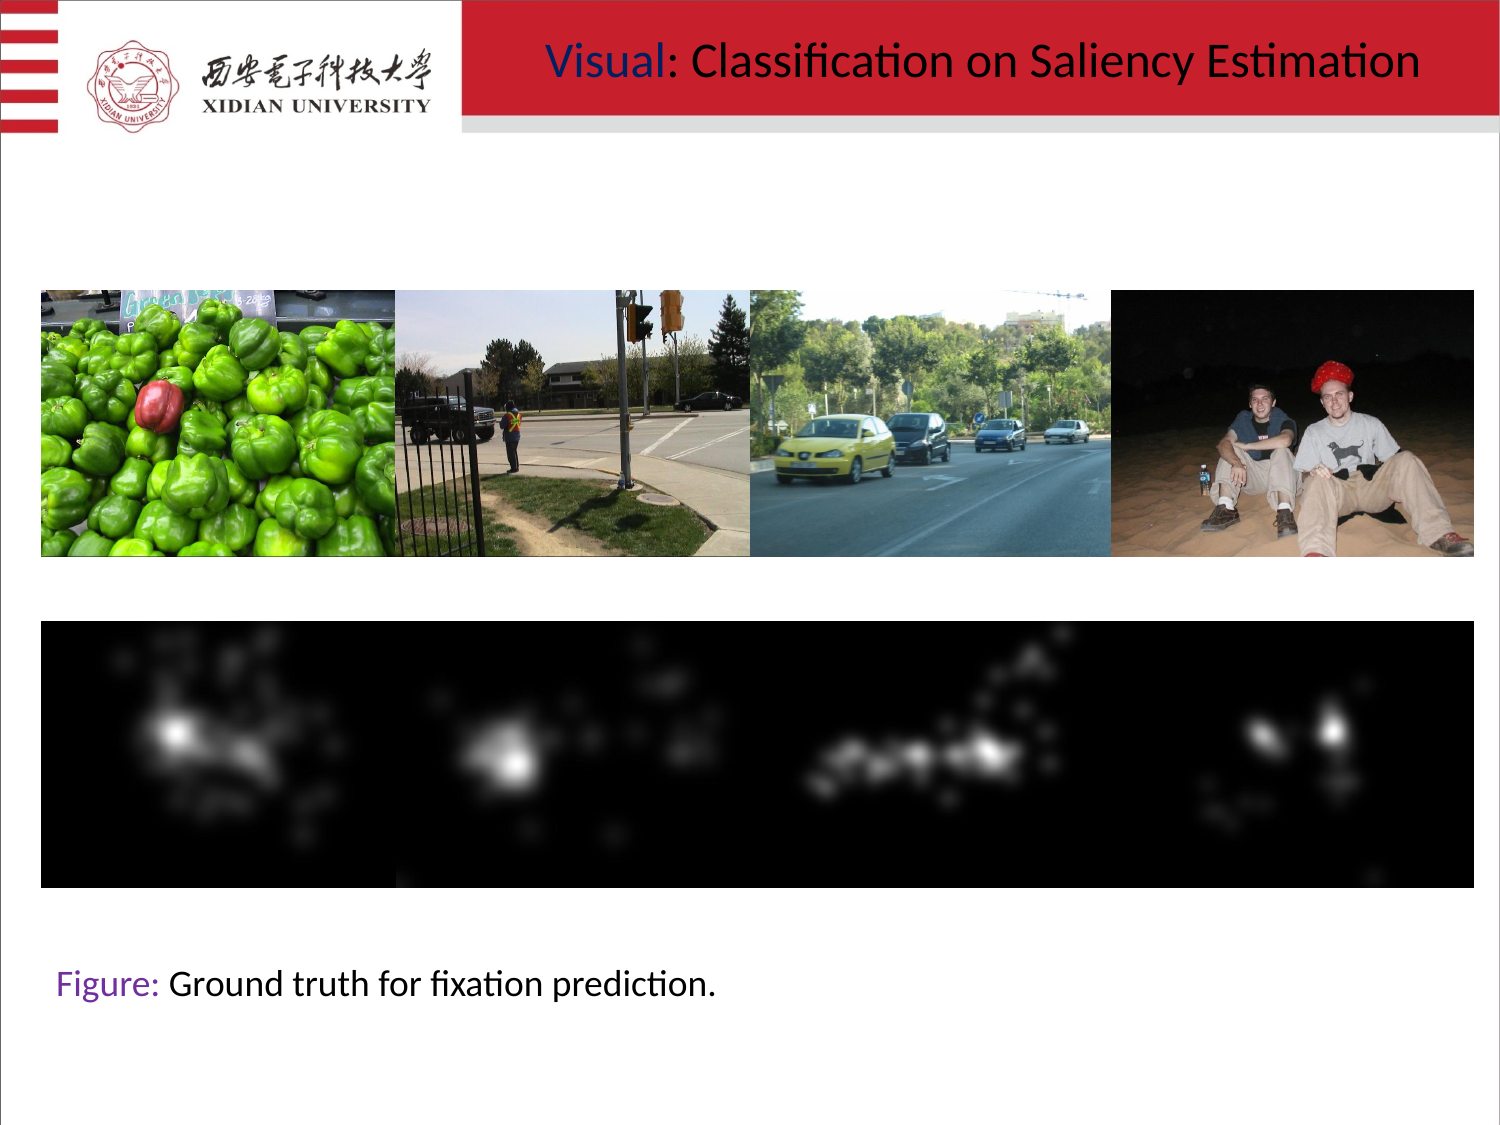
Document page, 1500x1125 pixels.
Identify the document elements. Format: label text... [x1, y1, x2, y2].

text_box Visual: Classification on Saliency Estimation [466, 4, 1500, 112]
text_box Figure: Ground truth for fixation prediction. [41, 951, 1332, 1012]
picture [0, 0, 1500, 1125]
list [1112, 290, 1474, 558]
